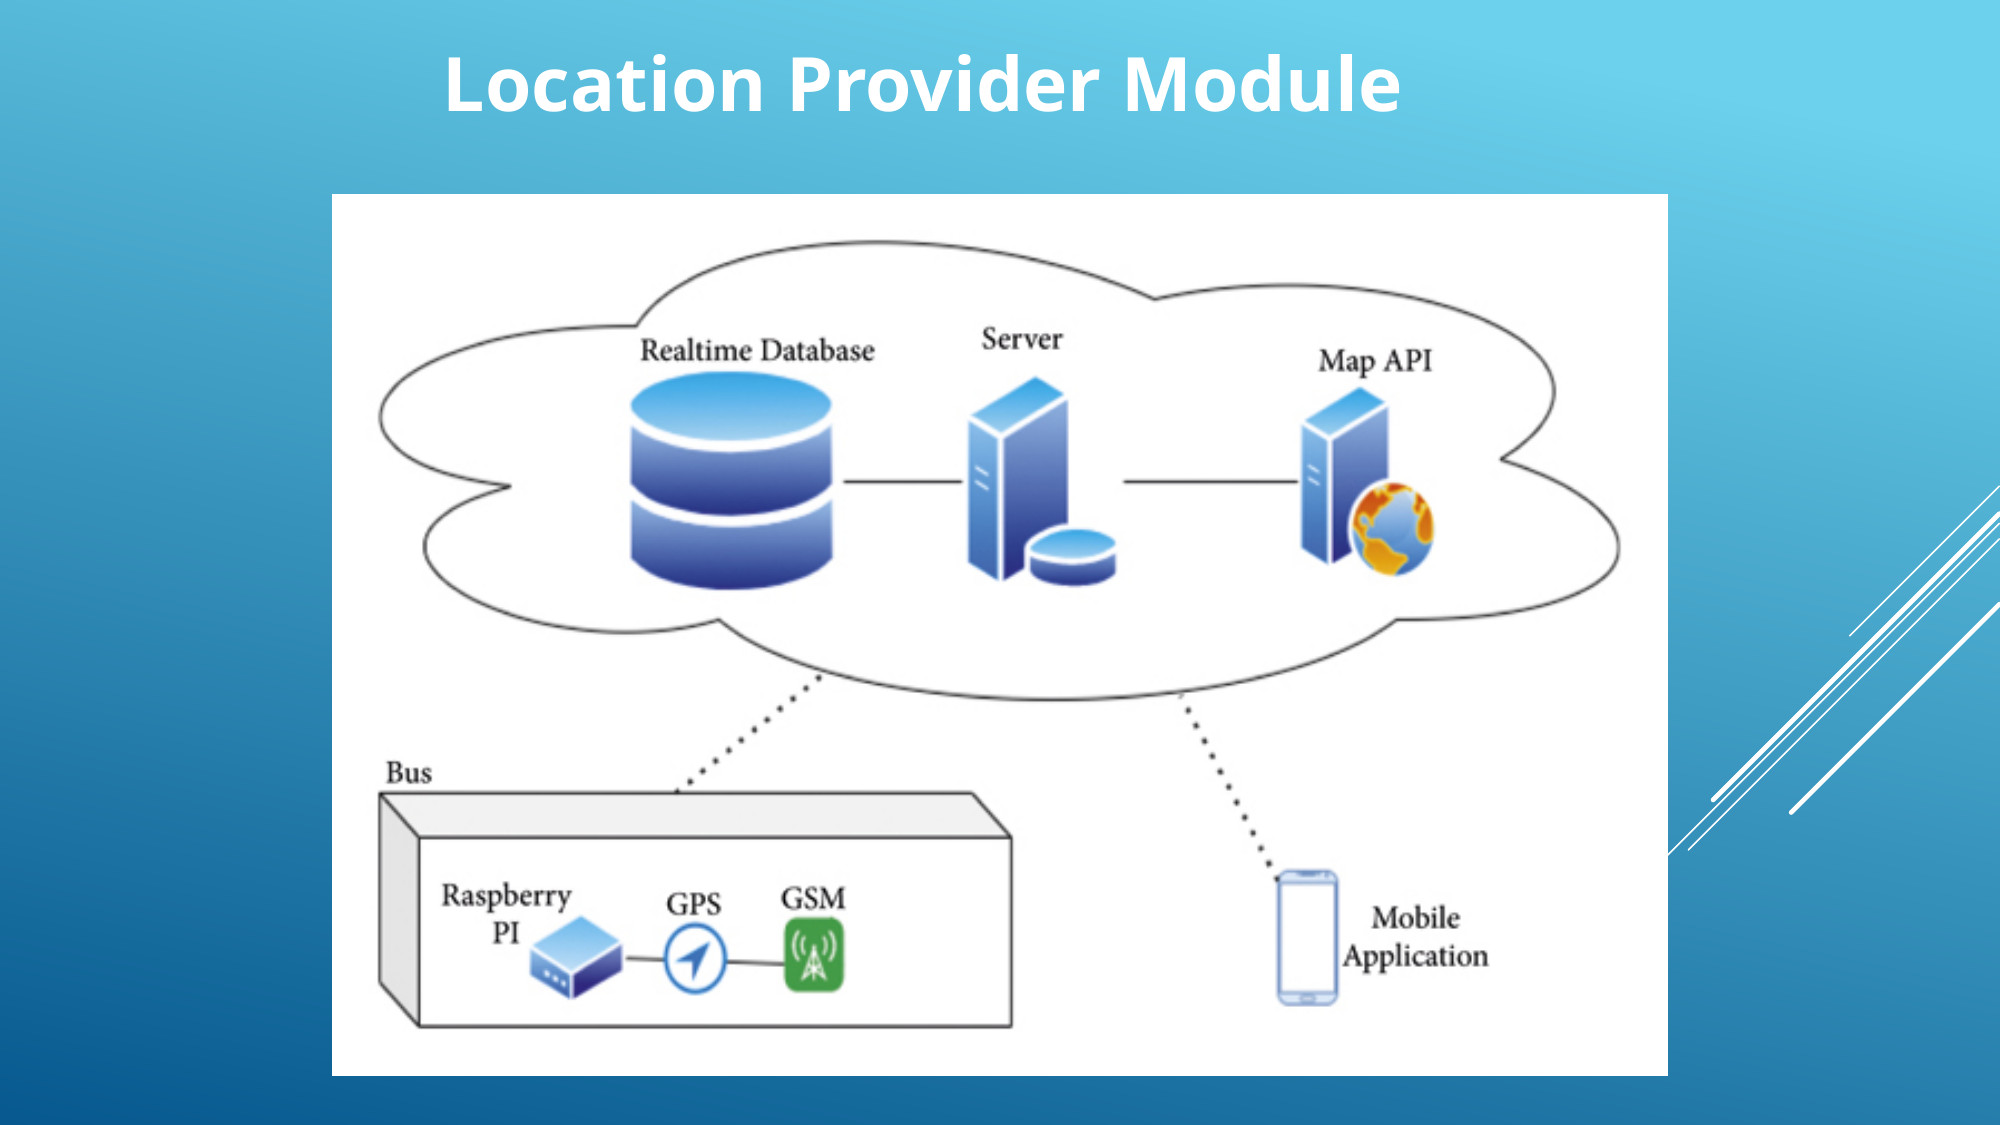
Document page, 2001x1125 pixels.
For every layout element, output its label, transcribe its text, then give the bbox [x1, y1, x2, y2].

picture [332, 194, 1668, 1077]
text_box Location Provider Module [428, 29, 1514, 134]
